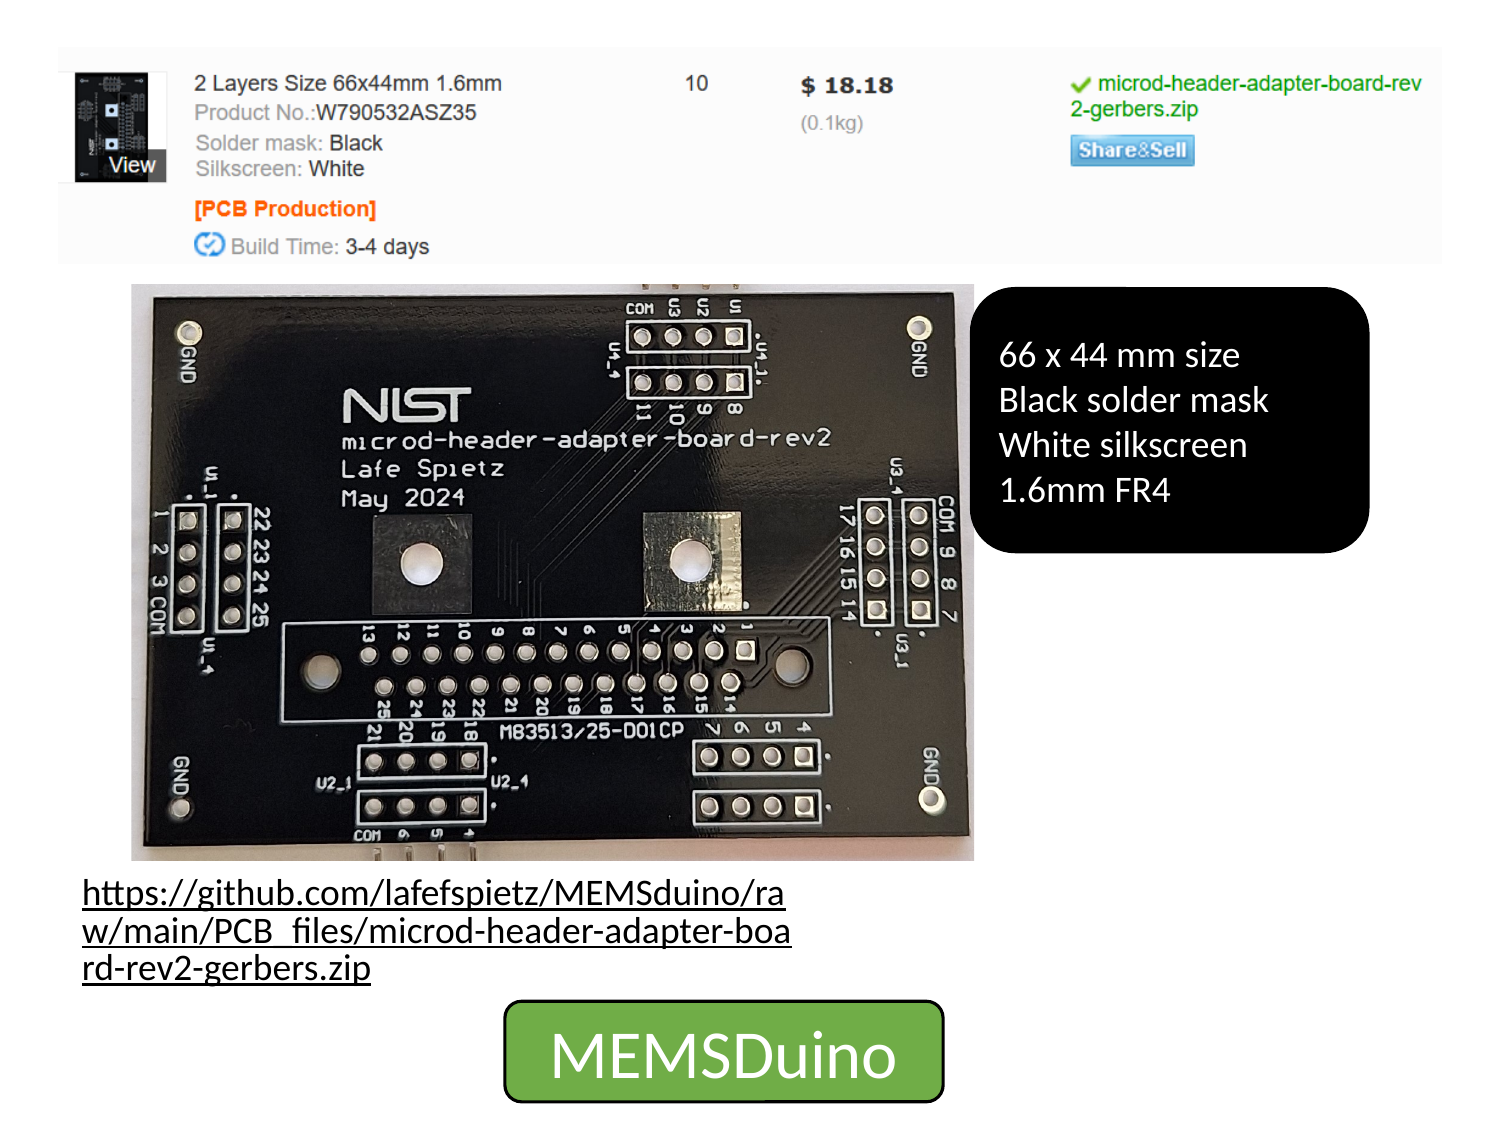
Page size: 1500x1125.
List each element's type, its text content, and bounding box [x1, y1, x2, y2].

picture [131, 284, 975, 861]
picture [58, 47, 1442, 265]
text_box 66 x 44 mm size Black solder mask White silkscreen 1.6mm FR4 [975, 286, 1370, 554]
text_box MEMSDuino [503, 999, 945, 1104]
text_box https://github.com/lafefspietz/MEMSduino/raw/main/PCB_files/microd-header-adapter-board-rev2-gerbers.zip [67, 860, 818, 966]
